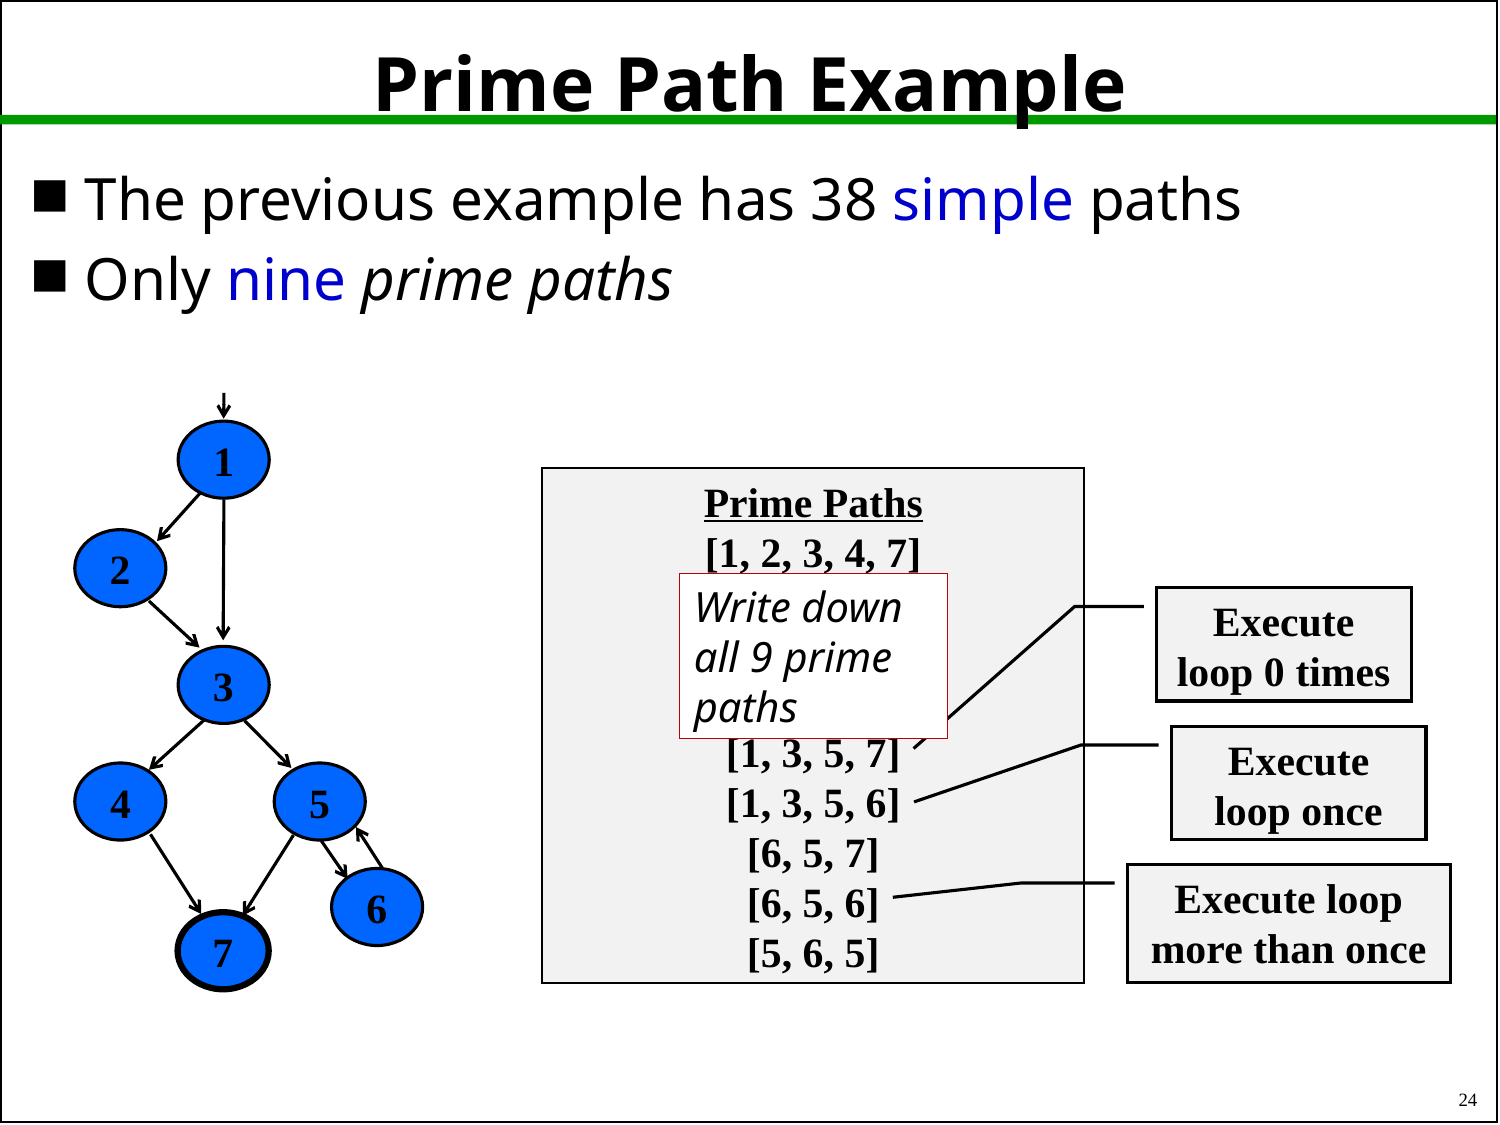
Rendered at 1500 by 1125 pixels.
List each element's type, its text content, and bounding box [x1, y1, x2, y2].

text_box Execute loop 0 times [1156, 587, 1412, 701]
text_box [1, 2, 3, 4, 7] [1, 2, 3, 5, 7] [1, 2, 3, 5, 6] [1, 3, 4, 7] [1, 3, 5, 7] [1, 3, 5, 6] [6, 5, 7] [6, 5, 6] [5, 6, 5] [542, 517, 1085, 1033]
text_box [74, 392, 423, 990]
text_box Execute loop more than once [1127, 864, 1451, 983]
text_box Write down all 9 prime paths [679, 573, 948, 739]
list The previous example has 38 simple paths Only nine prime paths [22, 162, 1478, 1012]
text_box Execute loop once [1171, 726, 1427, 840]
slide_number 24 [1179, 1074, 1493, 1119]
text_box Prime Paths [542, 468, 1085, 517]
title Prime Path Example [7, 15, 1493, 159]
